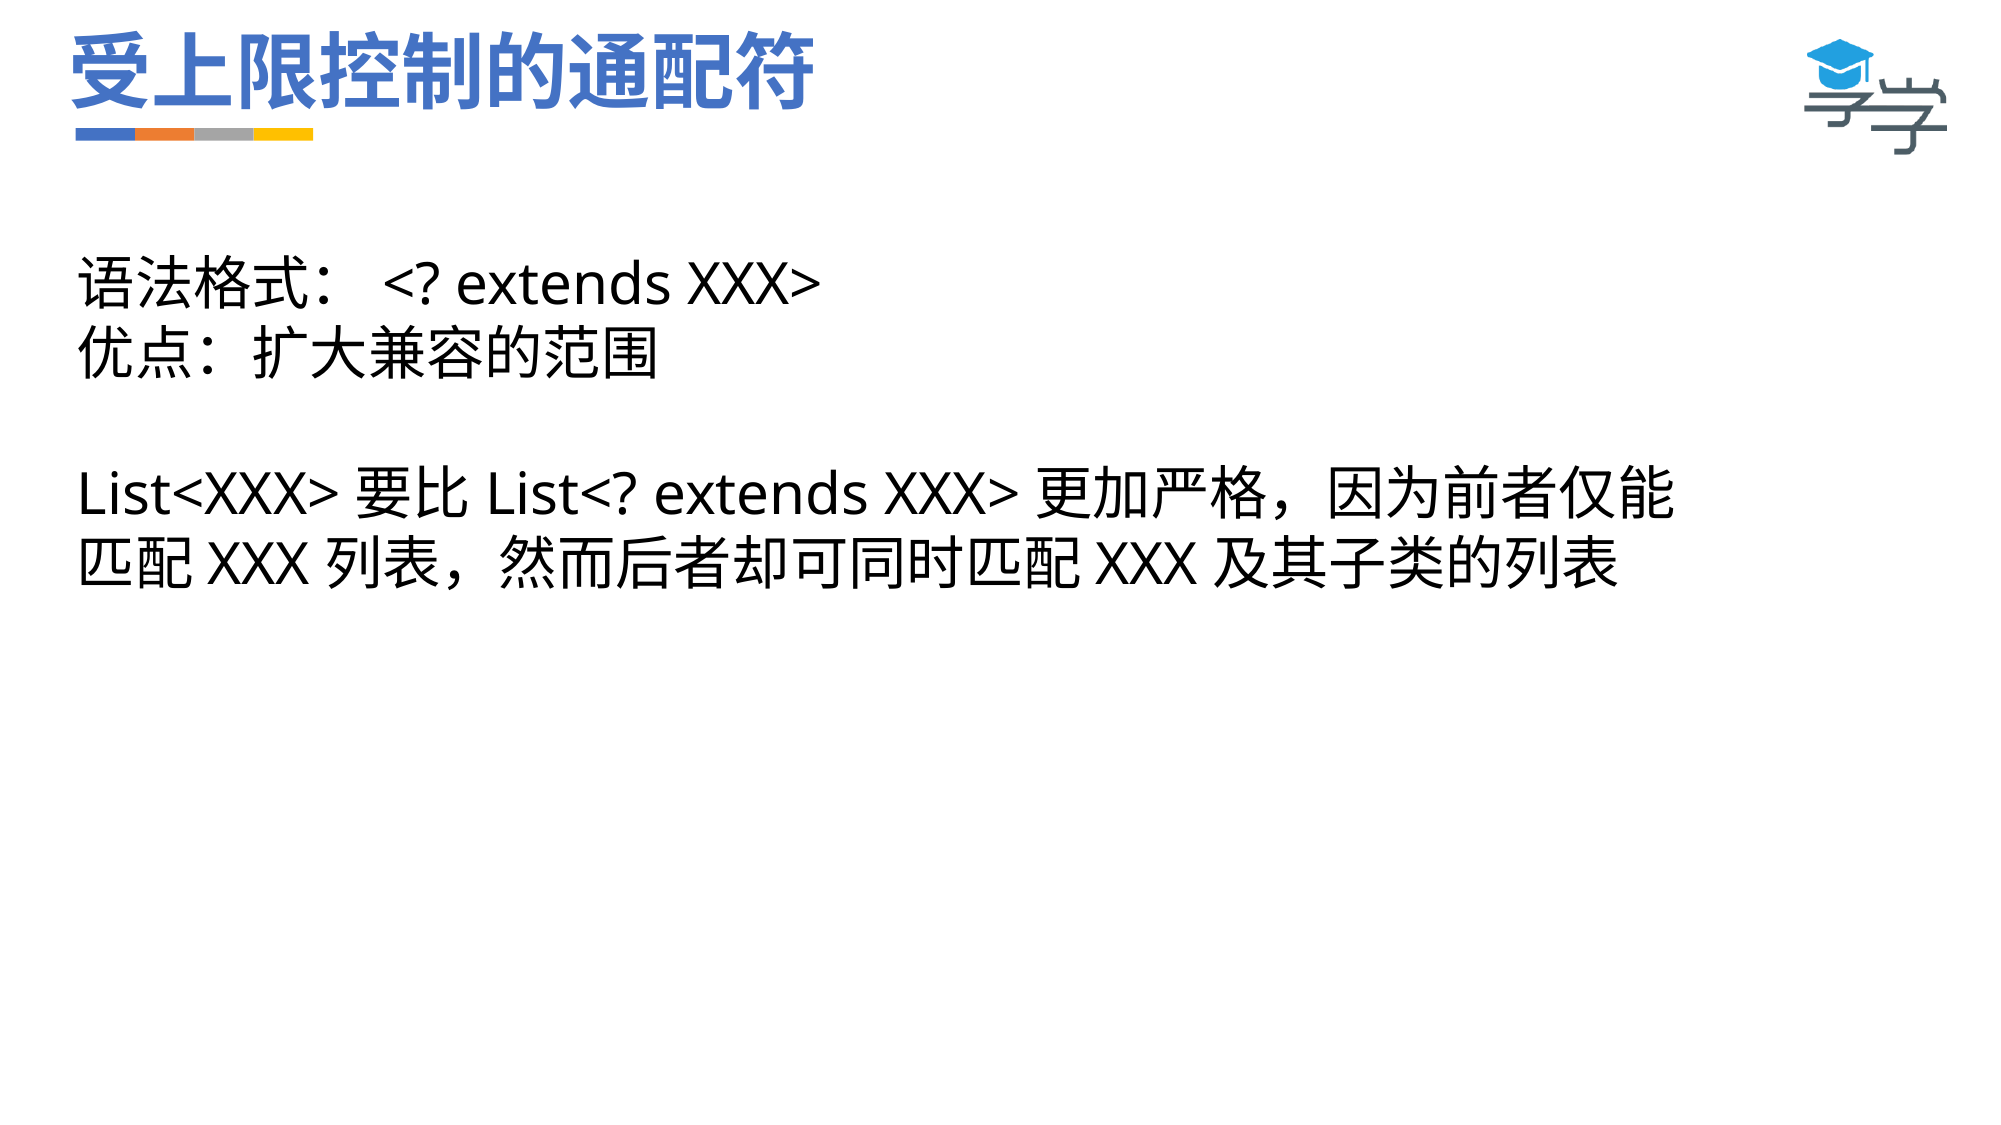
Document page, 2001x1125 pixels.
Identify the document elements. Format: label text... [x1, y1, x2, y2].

picture [1799, 20, 1952, 173]
title 受上限控制的通配符 [53, 20, 1779, 129]
text_box 语法格式：<? extends XXX> 优点：扩大兼容的范围 List<XXX>要比List<? extends XXX>更加严格，因为前者仅能匹配XXX列表，然而后者却可同时匹配XXX及其子类的列表 [62, 238, 1709, 604]
